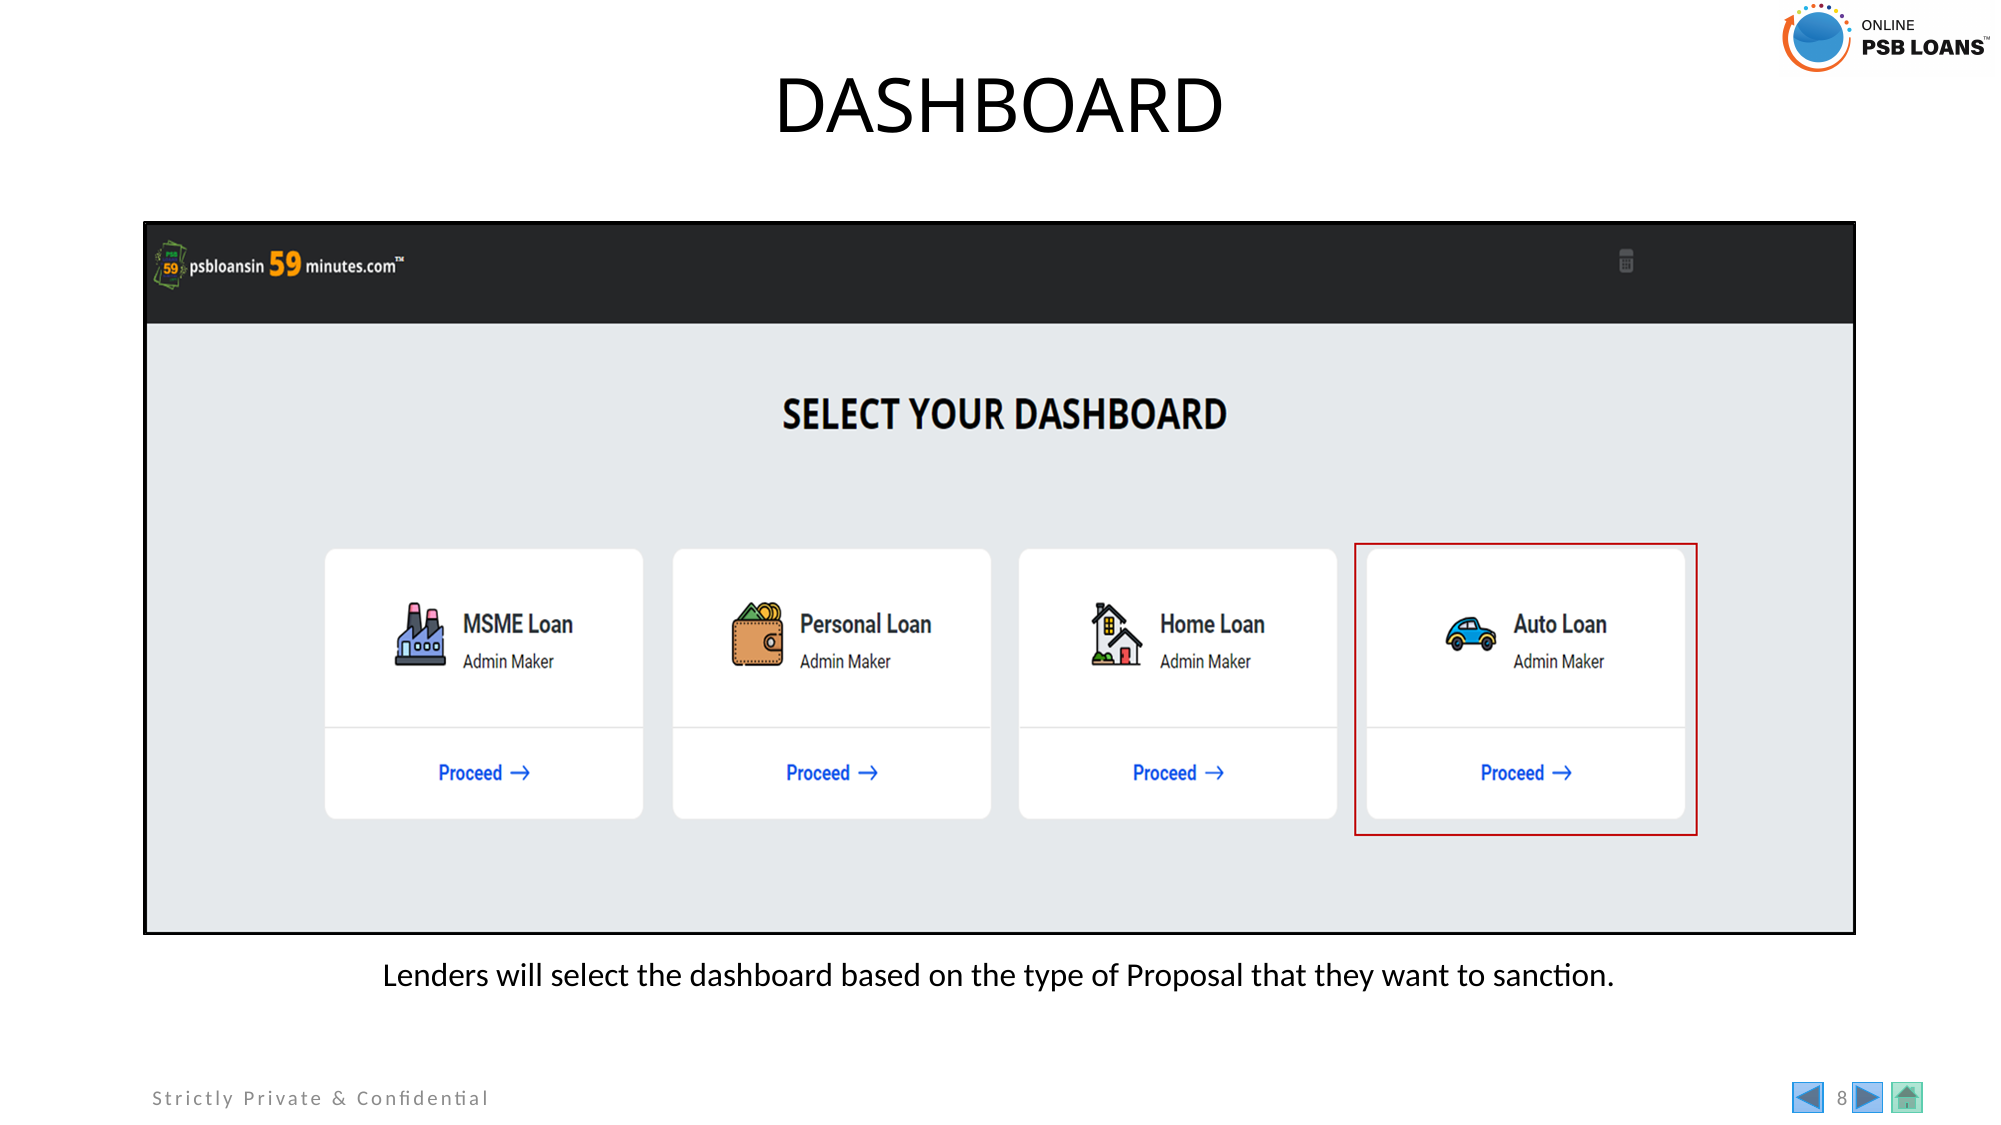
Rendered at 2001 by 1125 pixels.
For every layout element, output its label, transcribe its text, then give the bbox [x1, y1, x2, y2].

footer Strictly Private & Confidential [137, 1067, 663, 1125]
text_box [1891, 1082, 1923, 1113]
picture [1863, 0, 1995, 77]
text_box [1792, 1082, 1824, 1113]
title DASHBOARD [137, 0, 1863, 217]
slide_number 8 [1412, 1067, 1863, 1125]
text_box [1852, 1082, 1883, 1113]
list Lenders will select the dashboard based on the type of Proposal that they want to sanction. [137, 934, 1863, 1017]
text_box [143, 221, 1857, 935]
